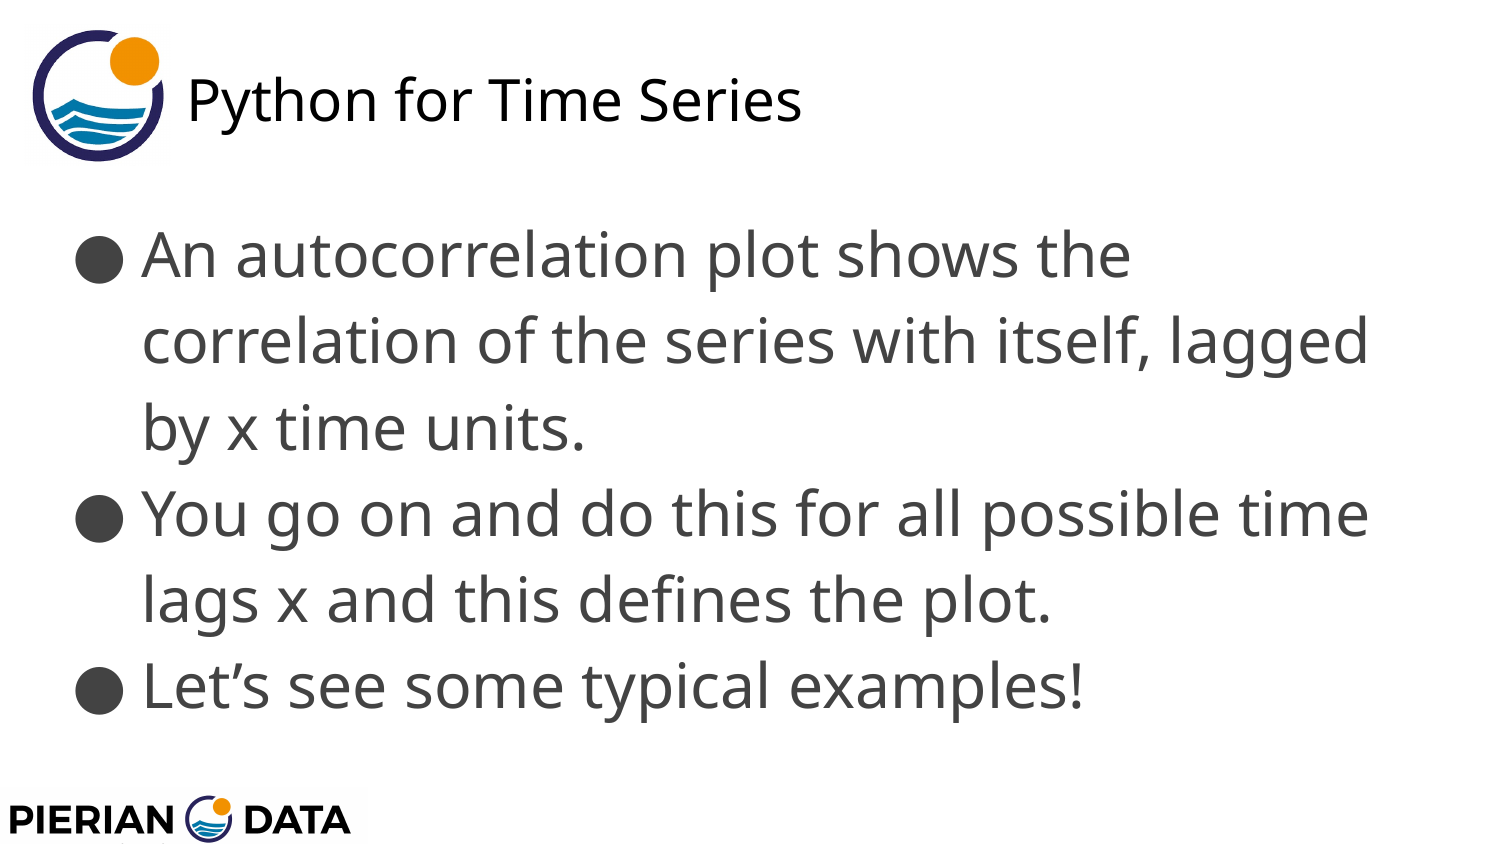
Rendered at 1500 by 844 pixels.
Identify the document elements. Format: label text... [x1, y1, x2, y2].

picture [24, 24, 172, 167]
title Python for Time Series [176, 48, 1449, 143]
picture [0, 787, 368, 844]
list An autocorrelation plot shows the correlation of the series with itself, lagged by x time units. You go on and do this for all possible time lags x and this defines the plot. Let’s see some typical examples! [51, 189, 1449, 750]
